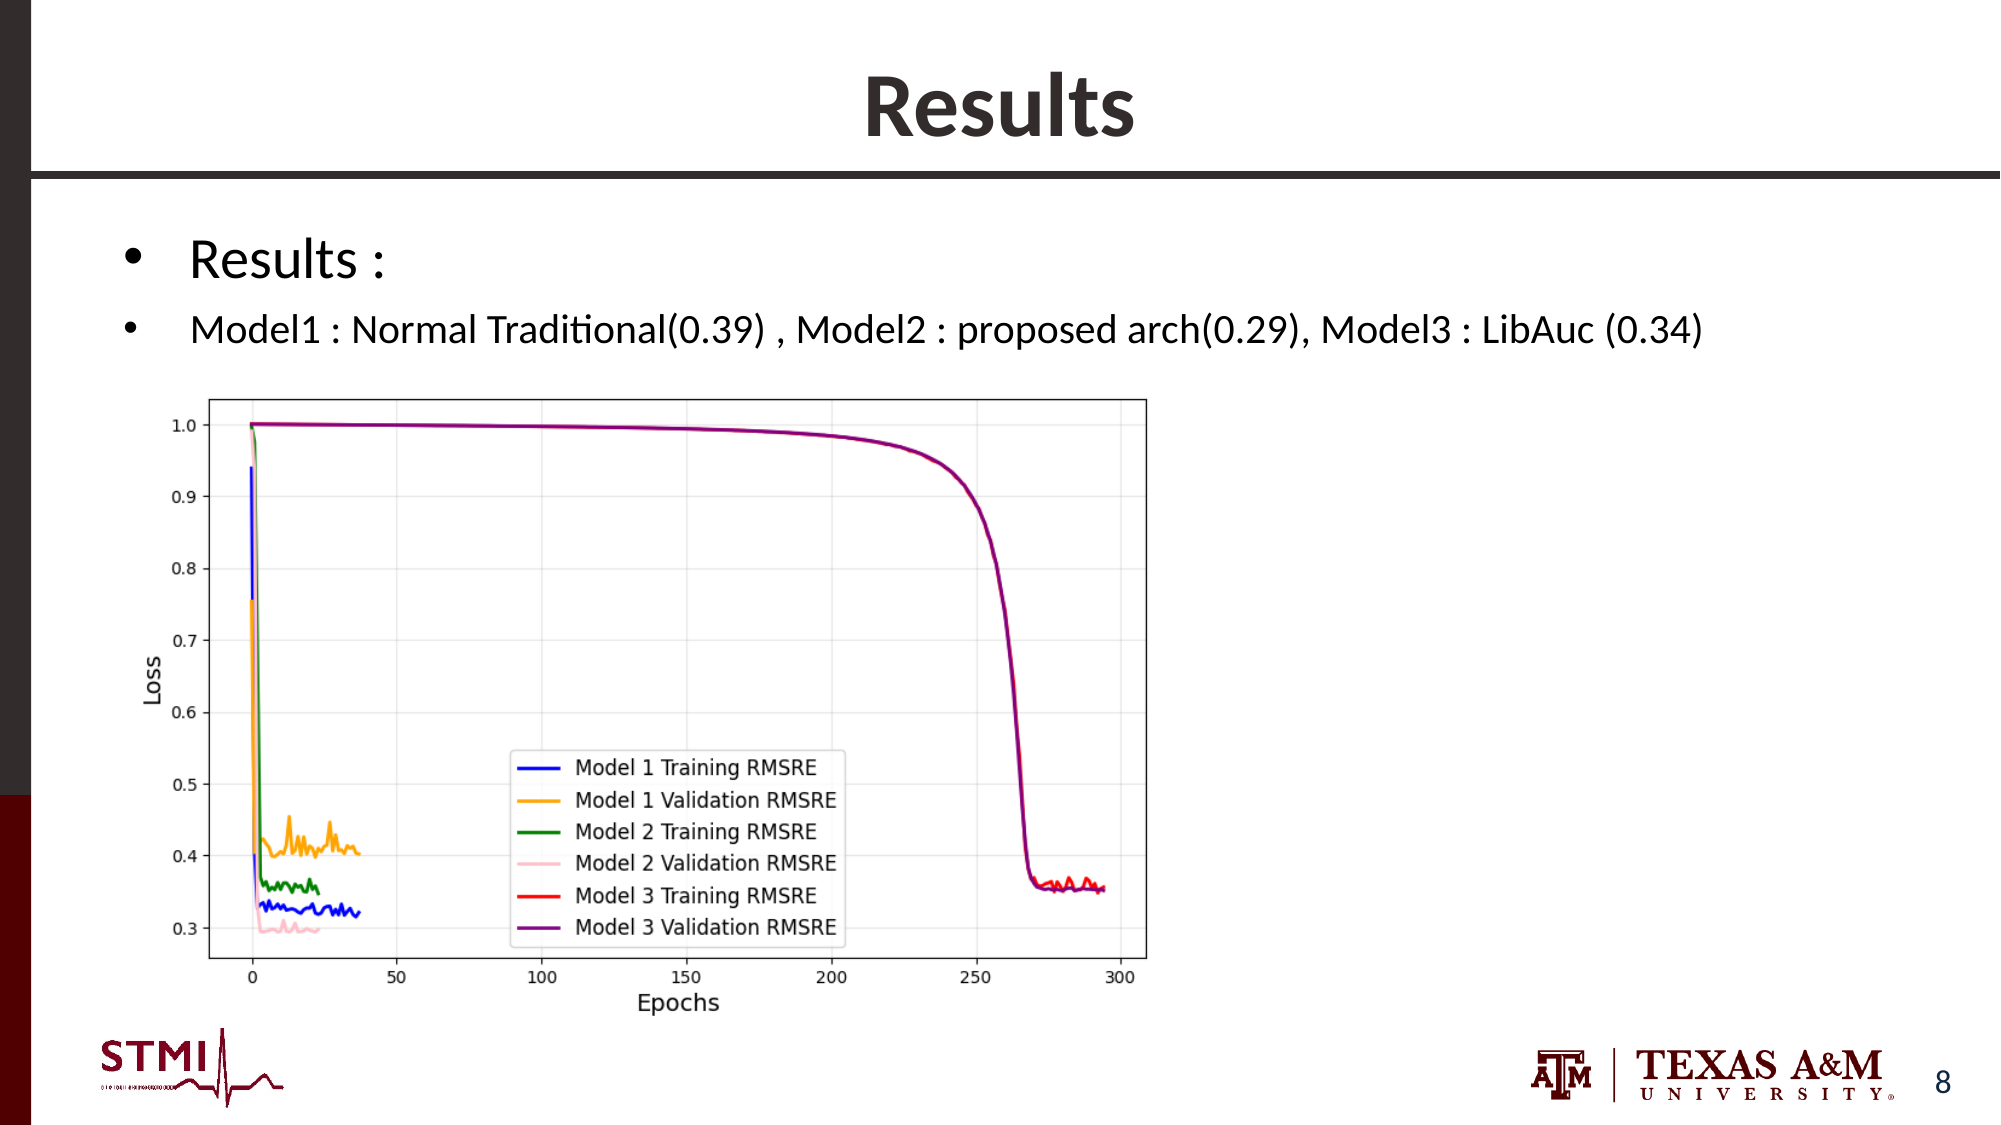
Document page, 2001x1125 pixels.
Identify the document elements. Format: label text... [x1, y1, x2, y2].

slide_number 8 [1533, 1050, 1967, 1110]
picture [1519, 1034, 1900, 1110]
list Results : Model1 : Normal Traditional(0.39) , Model2 : proposed arch(0.29), Model3 : LibAuc (0.34) [99, 212, 1900, 1005]
picture [97, 386, 1159, 1110]
title Results [99, 24, 1900, 175]
